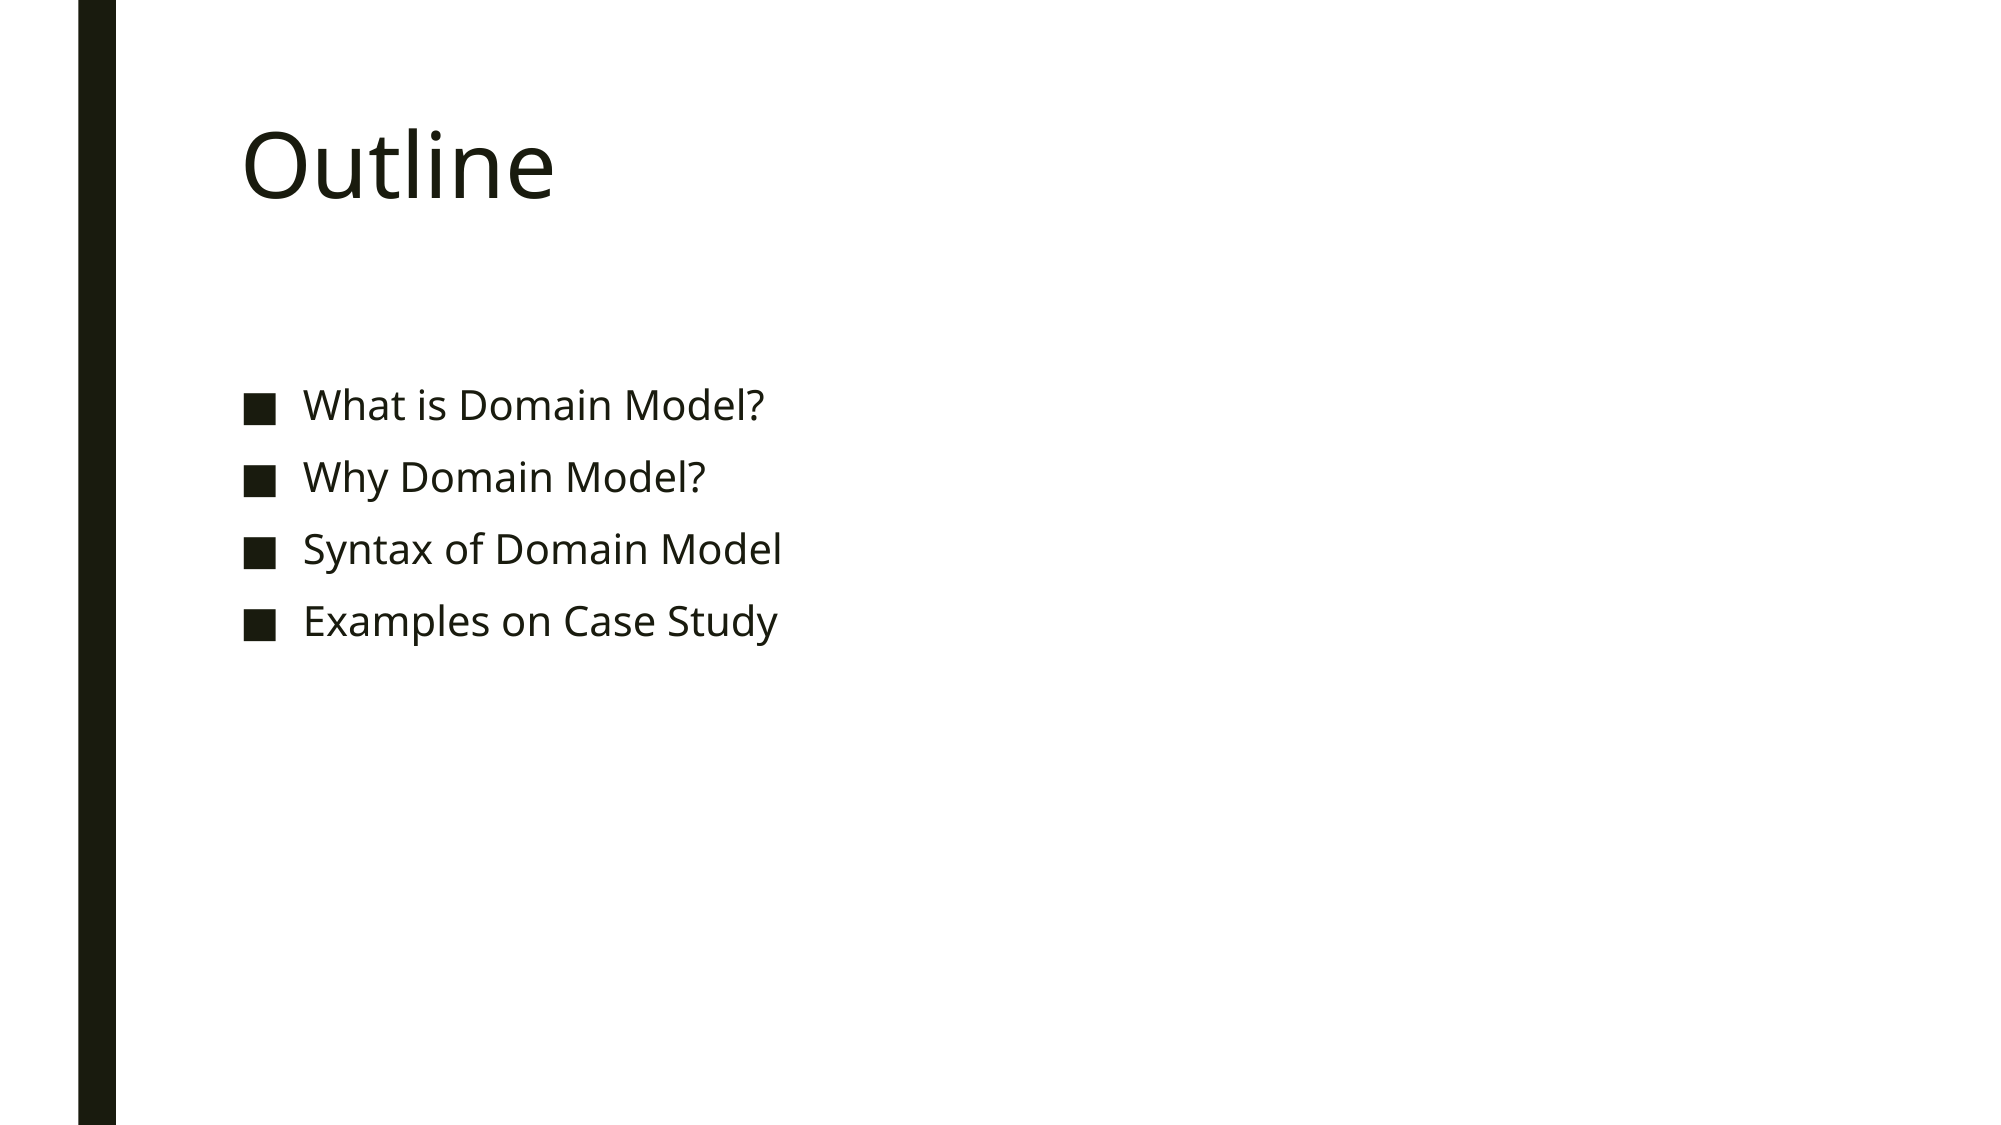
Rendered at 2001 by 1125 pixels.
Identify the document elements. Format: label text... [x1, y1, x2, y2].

list What is Domain Model? Why Domain Model? Syntax of Domain Model Examples on Case Study [225, 375, 1800, 963]
title Outline [225, 112, 1800, 357]
